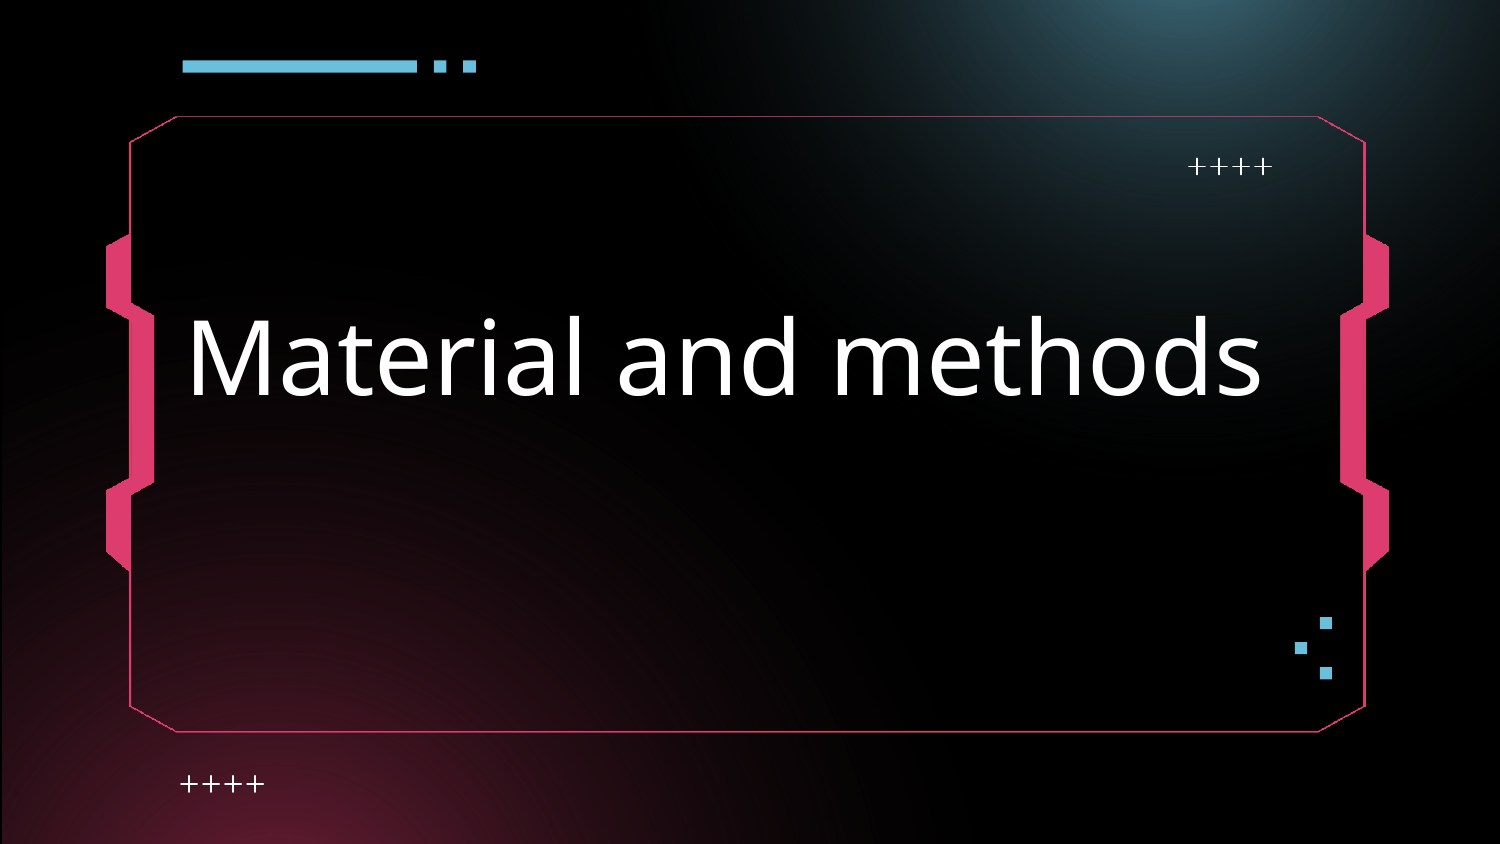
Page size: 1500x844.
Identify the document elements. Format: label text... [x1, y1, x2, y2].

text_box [1294, 616, 1333, 680]
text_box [1185, 155, 1275, 178]
picture [0, 0, 1500, 844]
title Material and methods [117, 275, 1333, 561]
